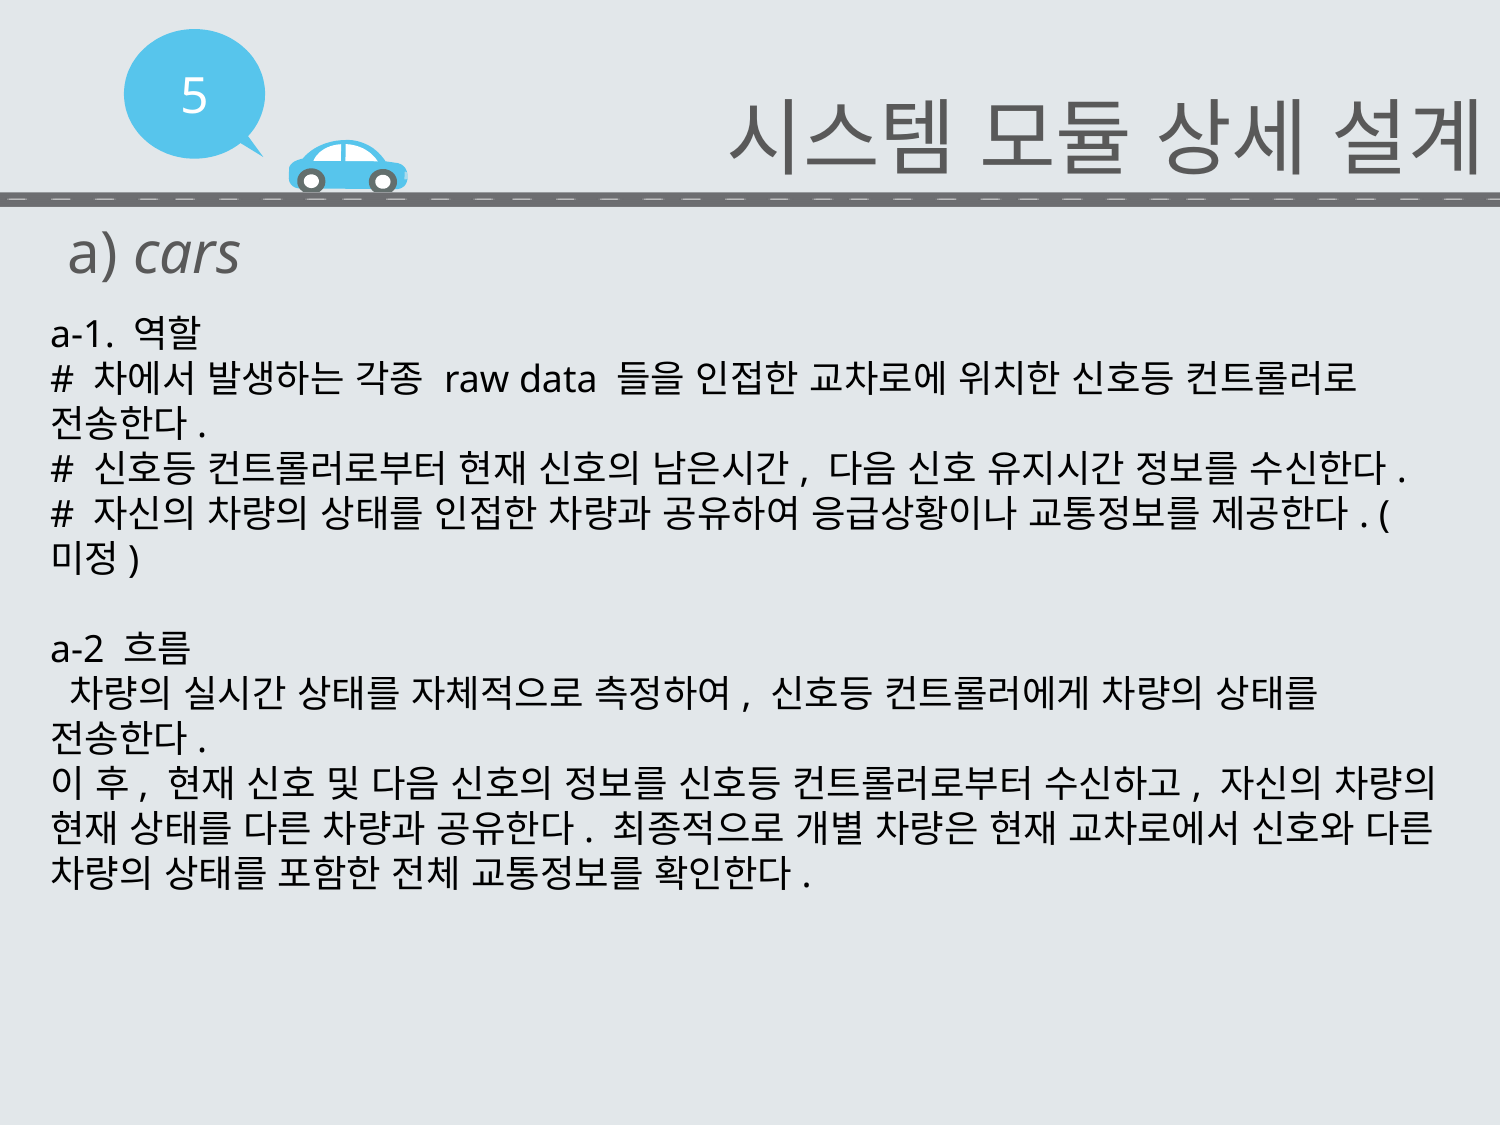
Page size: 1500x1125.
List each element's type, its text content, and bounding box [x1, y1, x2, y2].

text_box 시스템 모듈 상세 설계 [620, 78, 1500, 192]
picture [0, 192, 1500, 207]
text_box a) cars [53, 215, 632, 293]
text_box a-1. 역할 # 차에서 발생하는 각종 raw data 들을 인접한 교차로에 위치한 신호등 컨트롤러로 전송한다. # 신호등 컨트롤러로부터 현재 신호의 남은시간, 다음 신호 유지시간 정보를 수신한다. # 자신의 차량의 상태를 인접한 차량과 공유하여 응급상황이나 교통정보를 제공한다. (미정) a-2 흐름 차량의 실시간 상태를 자체적으로 측정하여, 신호등 컨트롤러에게 차량의 상태를 전송한다. 이 후, 현재 신호 및 다음 신호의 정보를 신호등 컨트롤러로부터 수신하고, 자신의 차량의 현재 상태를 다른 차량과 공유한다. 최종적으로 개별 차량은 현재 교차로에서 신호와 다른 차량의 상태를 포함한 전체 교통정보를 확인한다. [35, 302, 1465, 993]
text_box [123, 28, 408, 191]
